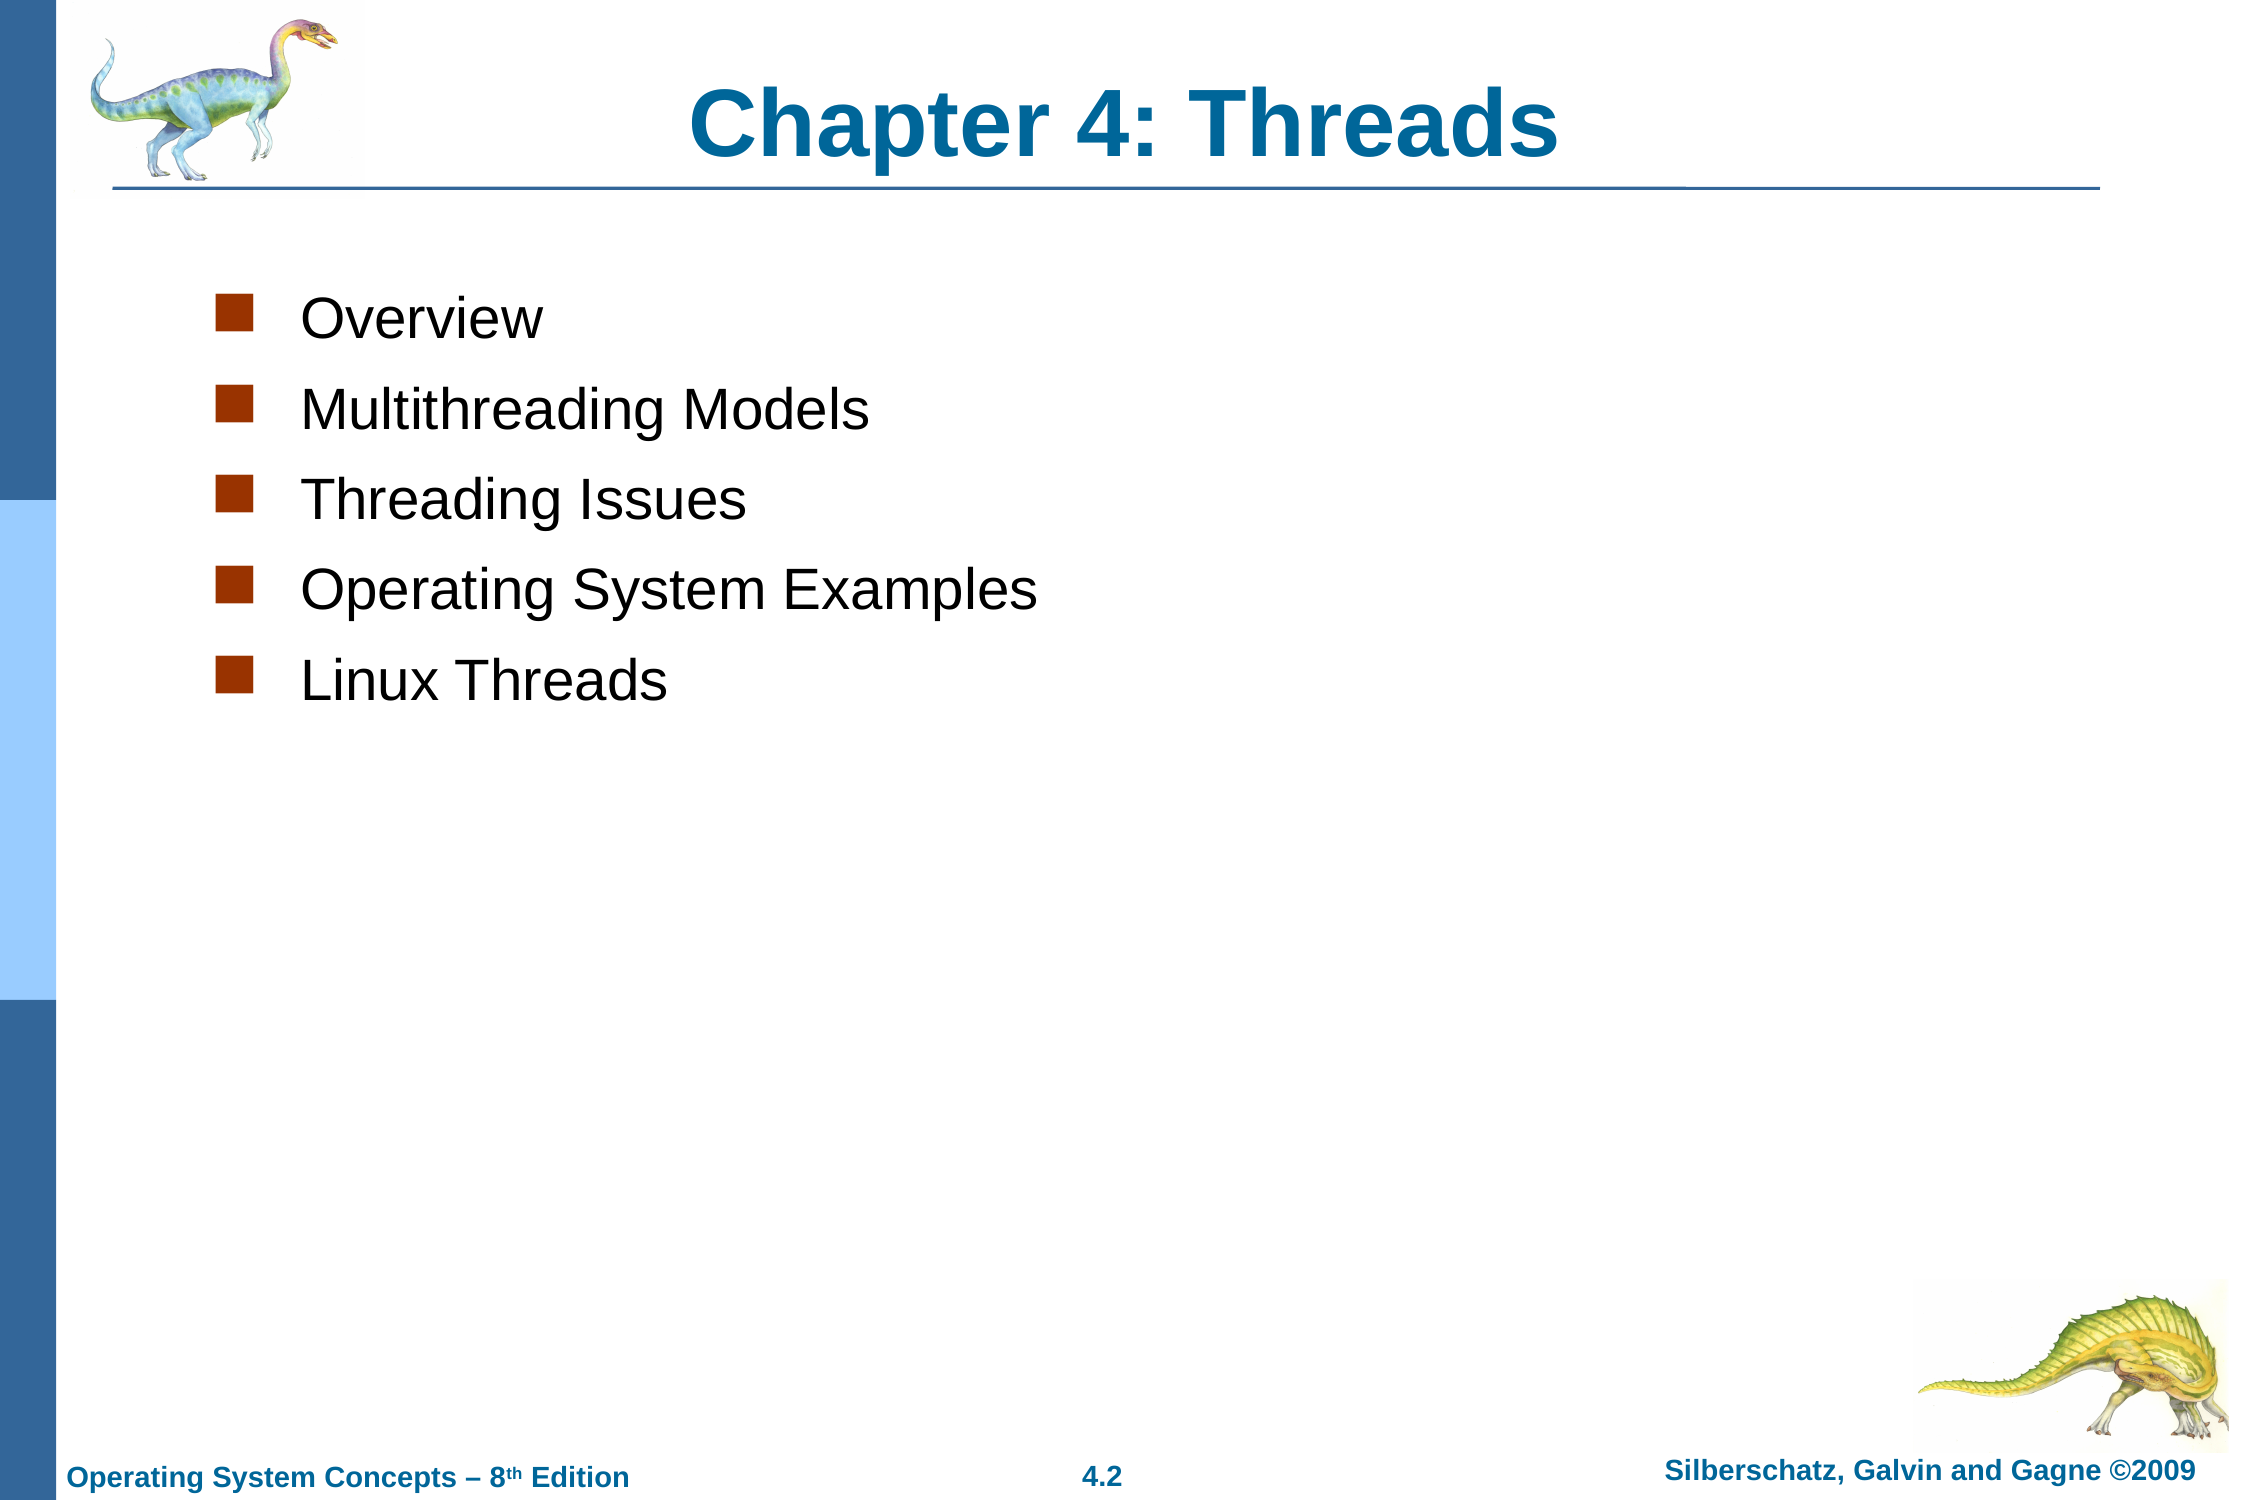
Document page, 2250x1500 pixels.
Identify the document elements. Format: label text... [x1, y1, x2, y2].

list Overview Multithreading Models Threading Issues Operating System Examples Linux Threads [198, 269, 2224, 1261]
picture [70, 0, 365, 199]
title Chapter 4: Threads [112, 60, 2138, 187]
picture [1913, 1279, 2229, 1453]
